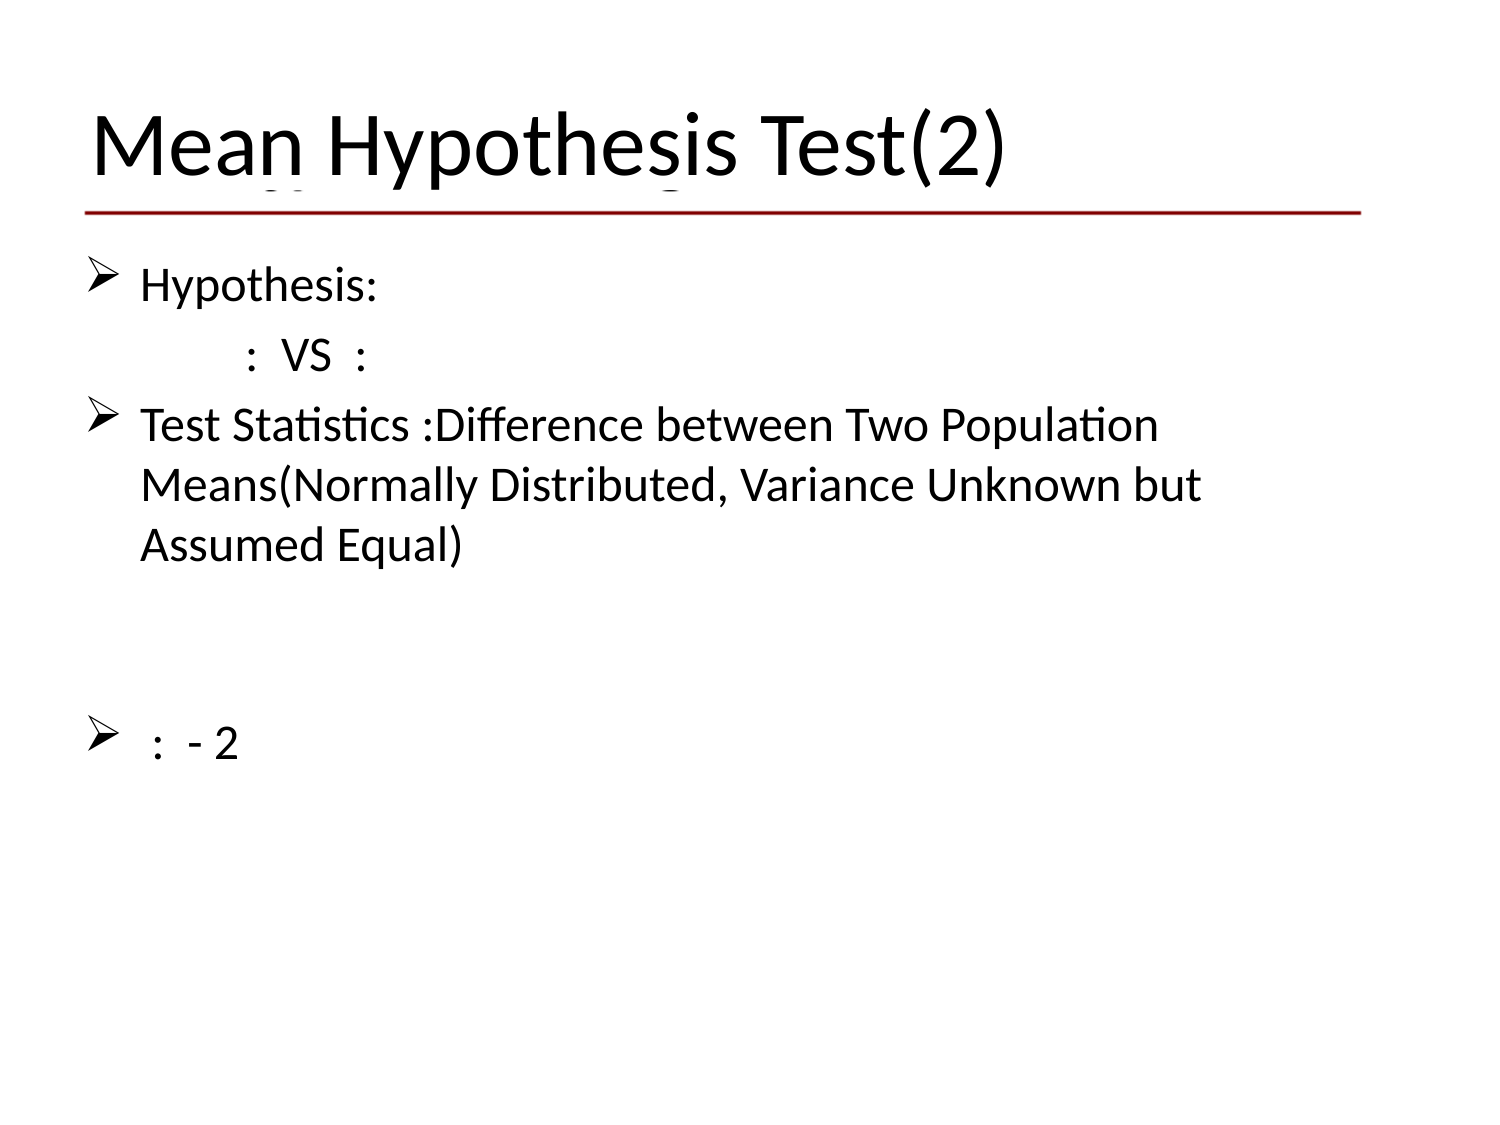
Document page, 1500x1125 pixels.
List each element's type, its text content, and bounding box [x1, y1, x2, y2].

picture [64, 190, 1389, 244]
title Mean Hypothesis Test(2) [75, 45, 1425, 233]
